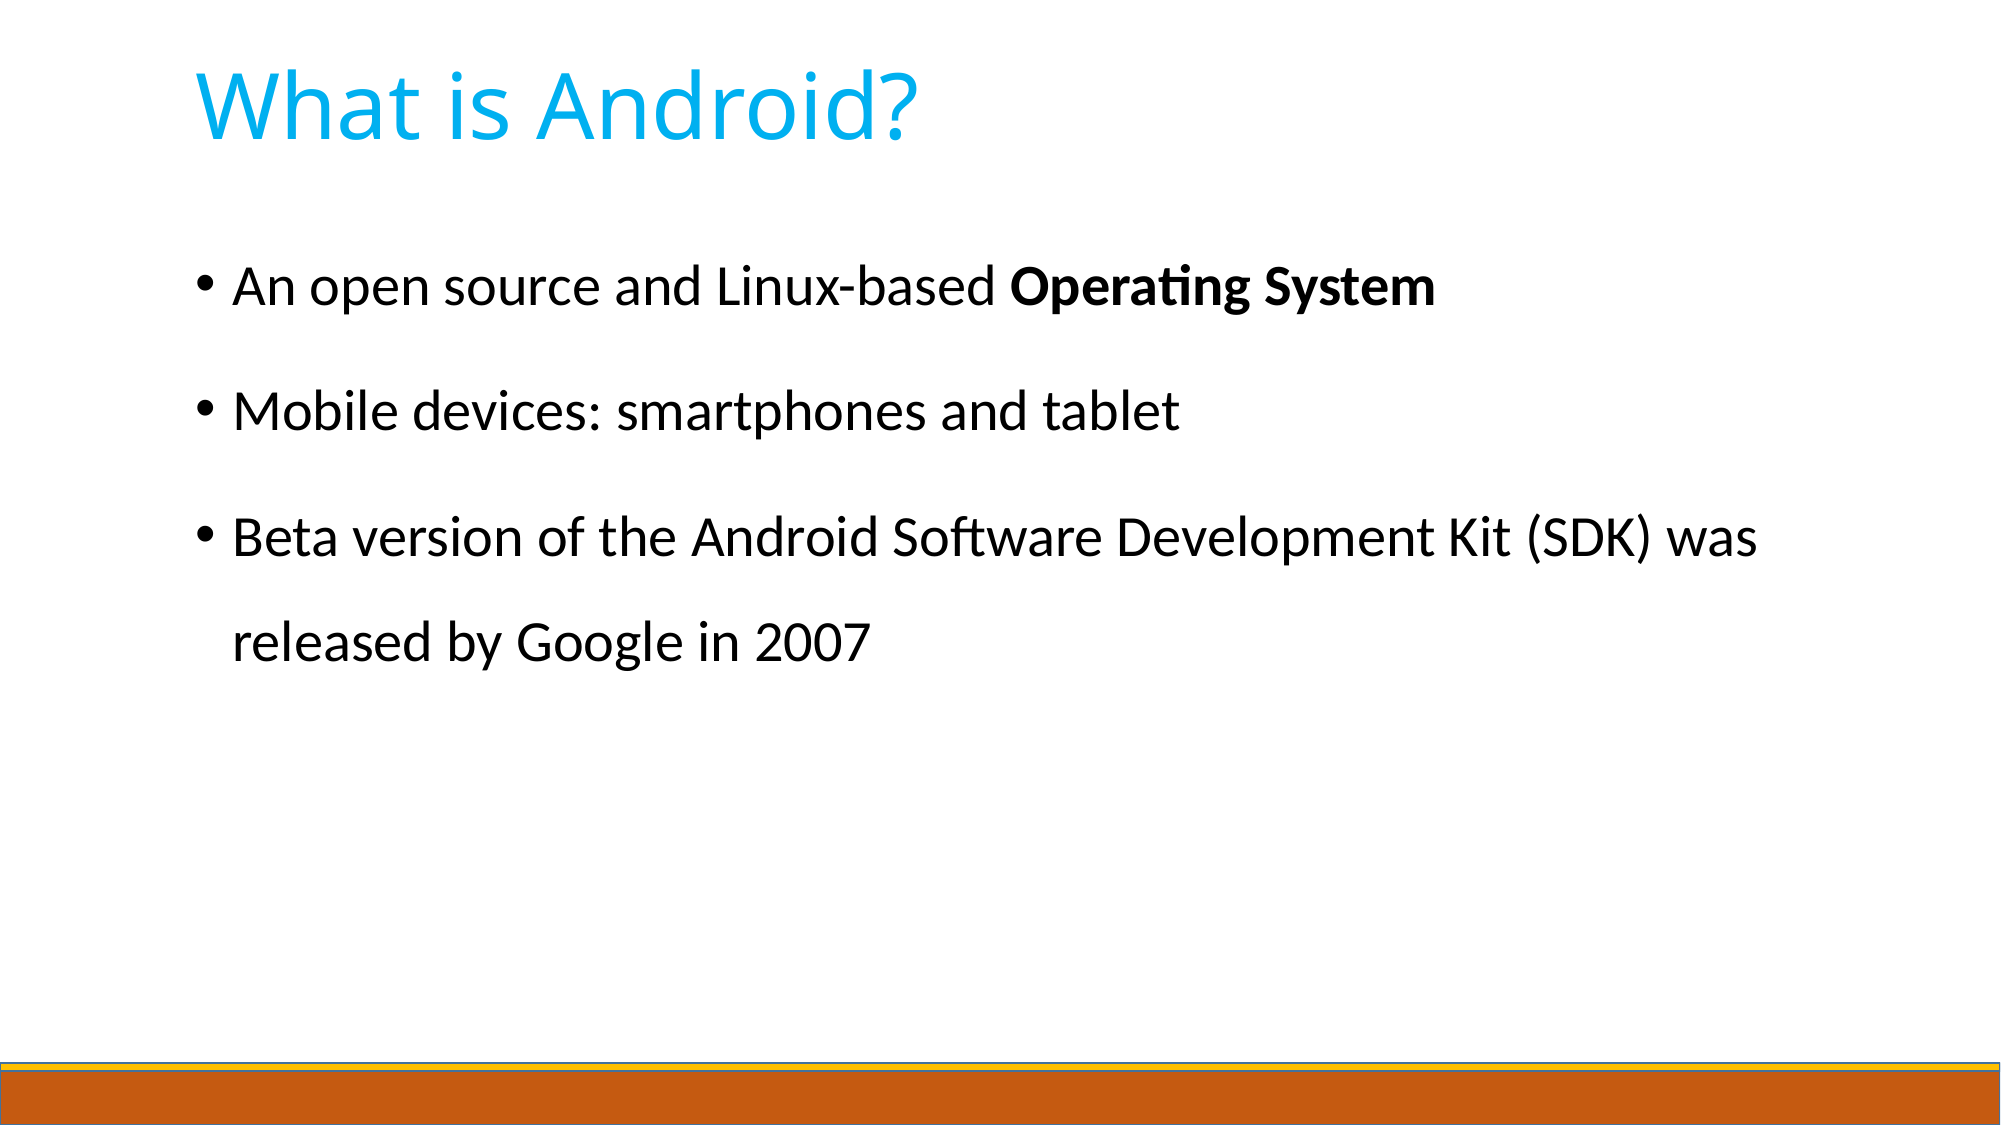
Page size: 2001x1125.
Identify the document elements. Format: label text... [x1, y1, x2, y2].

list An open source and Linux-based Operating System Mobile devices: smartphones and tablet Beta version of the Android Software Development Kit (SDK) was released by Google in 2007 [180, 204, 1830, 986]
title What is Android? [180, 47, 1830, 174]
